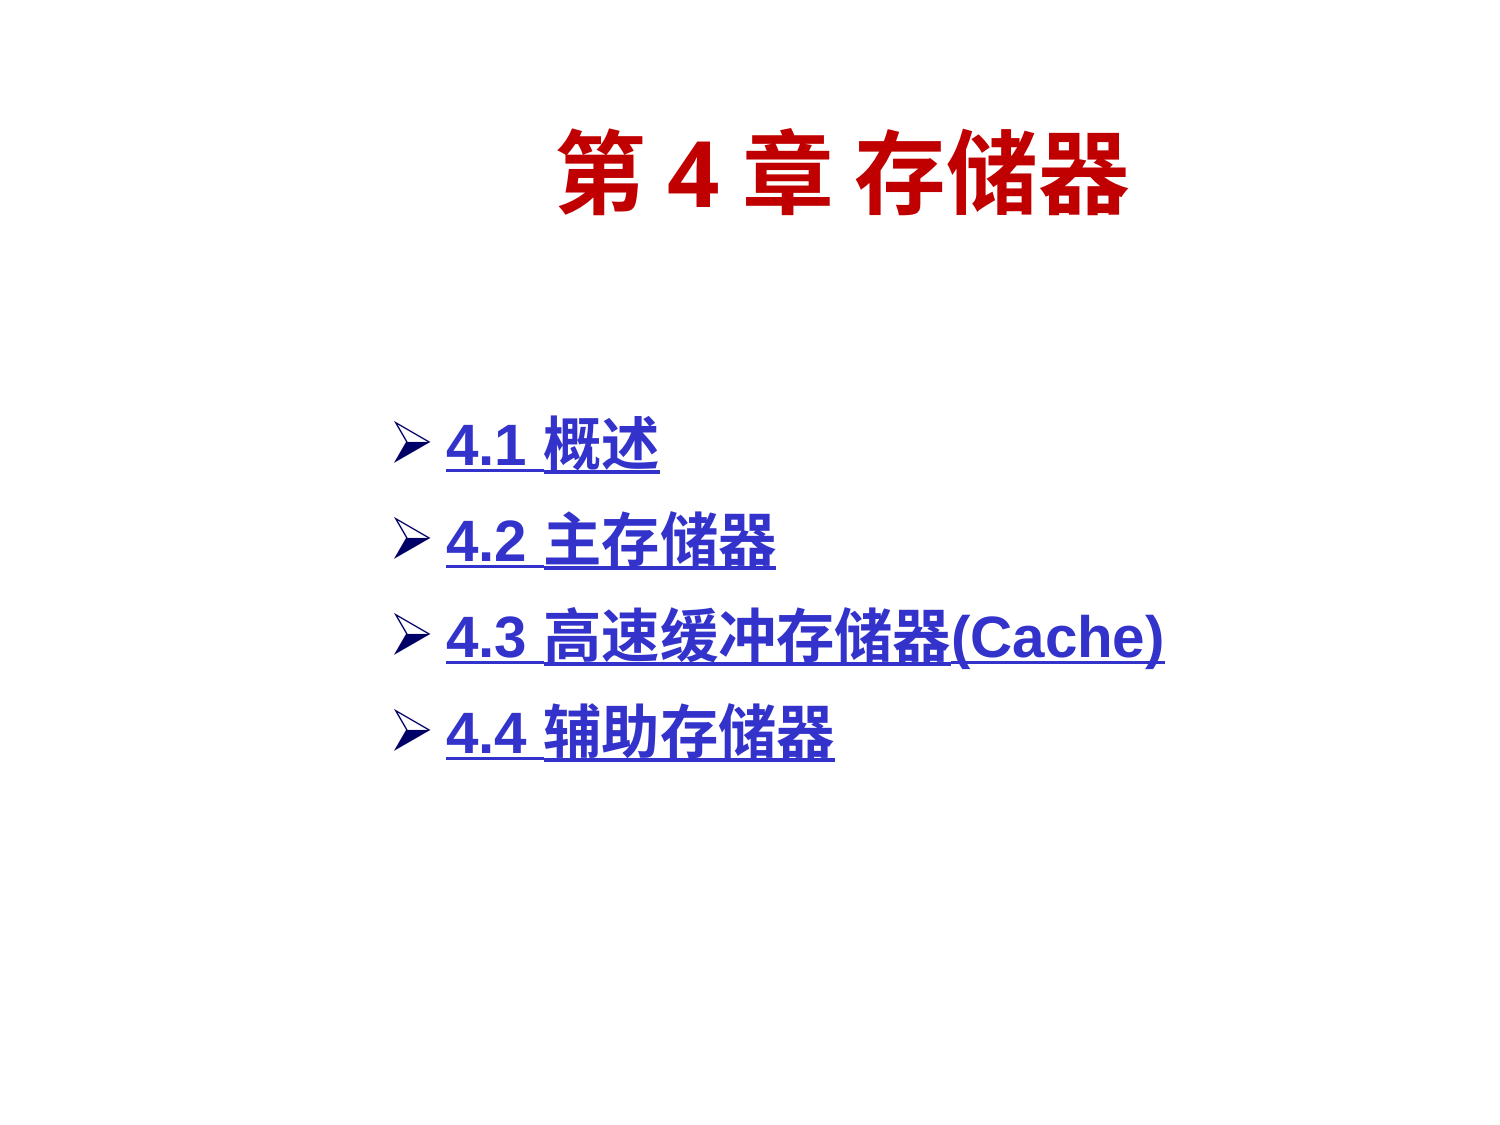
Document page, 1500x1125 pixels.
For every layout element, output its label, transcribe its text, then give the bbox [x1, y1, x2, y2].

title 第4章 存储器 [210, 107, 1474, 234]
list 4.1 概述 4.2 主存储器 4.3 高速缓冲存储器(Cache) 4.4 辅助存储器 [374, 399, 1238, 788]
